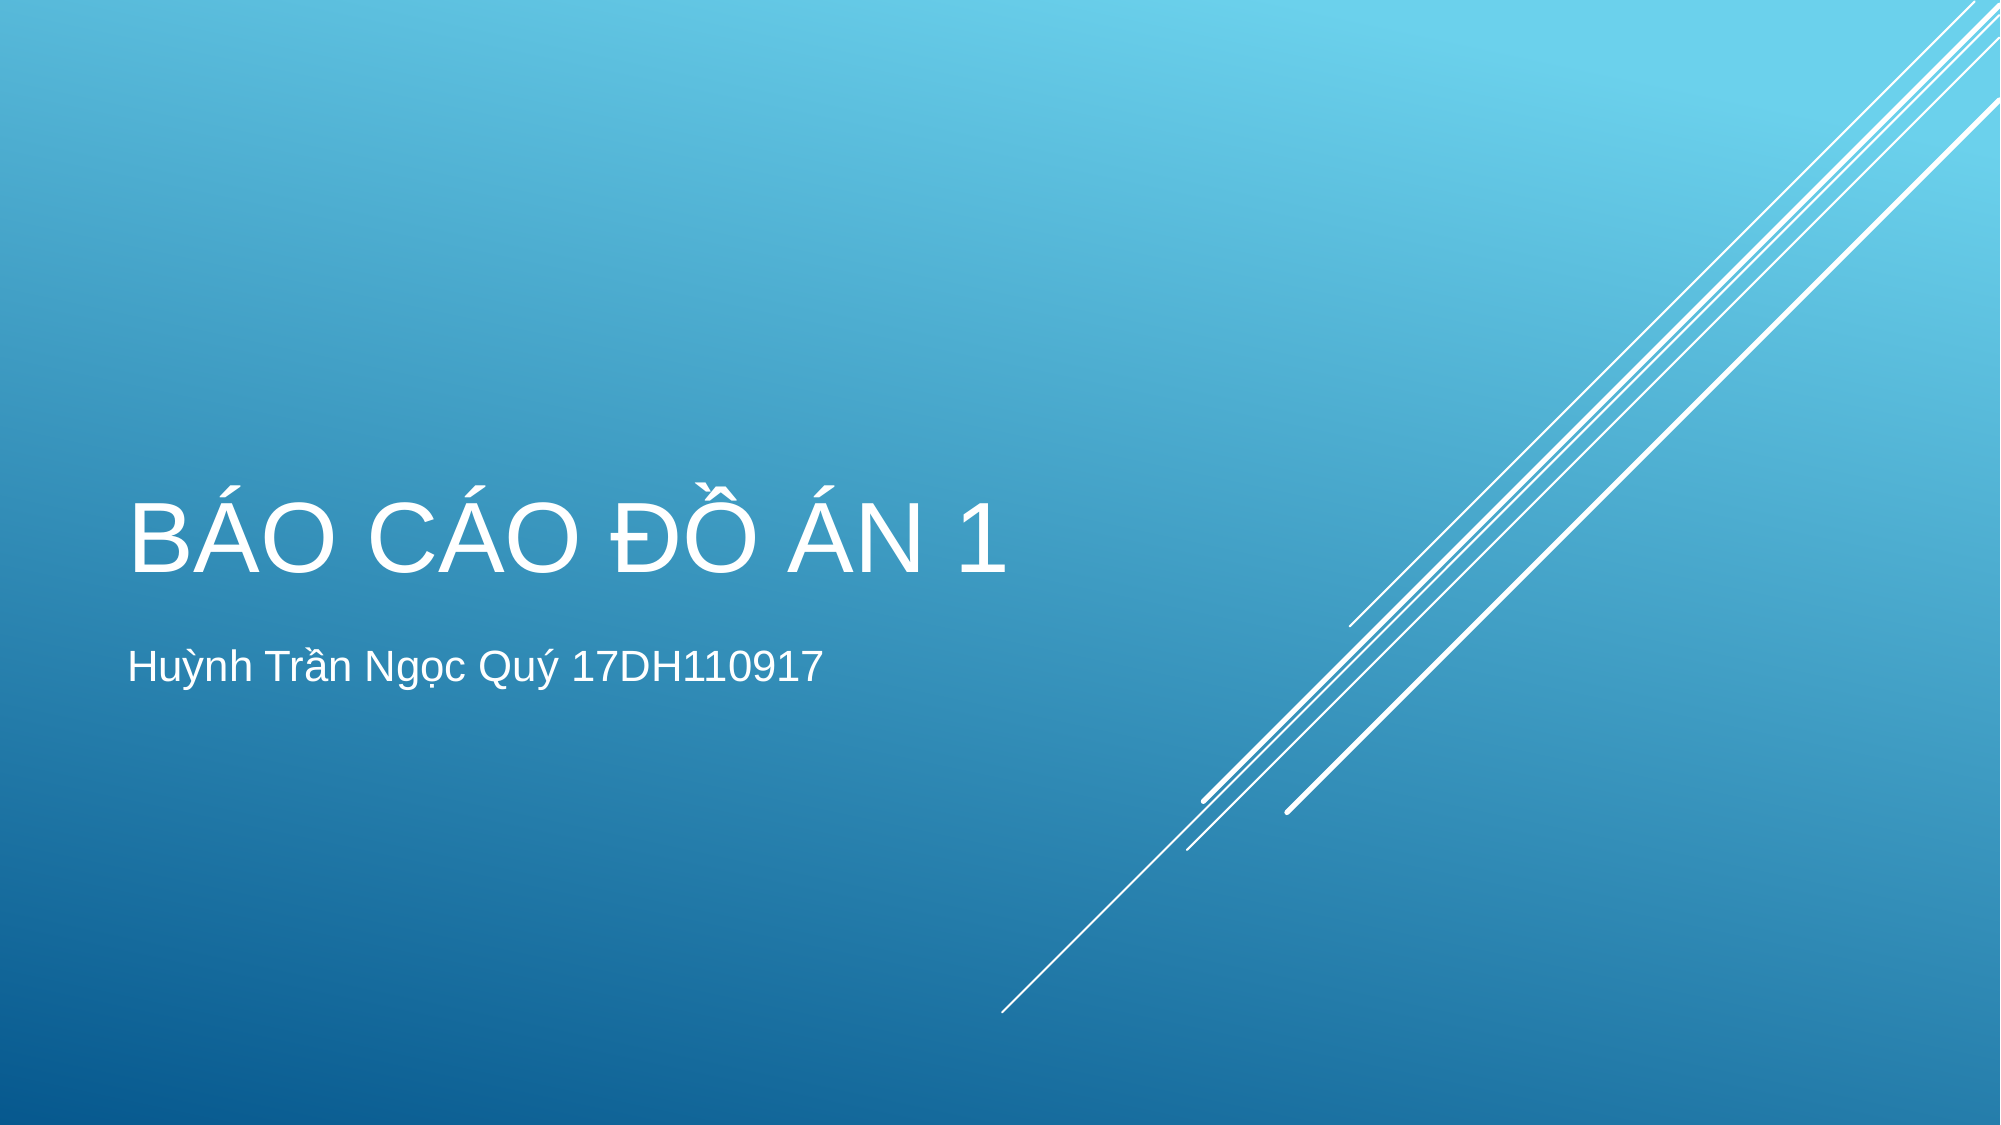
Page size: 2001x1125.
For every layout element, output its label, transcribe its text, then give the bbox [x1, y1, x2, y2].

title Báo cáo Đồ Án 1 [112, 112, 1425, 600]
subtitle Huỳnh Trần Ngọc Quý 17DH110917 [112, 630, 1163, 950]
